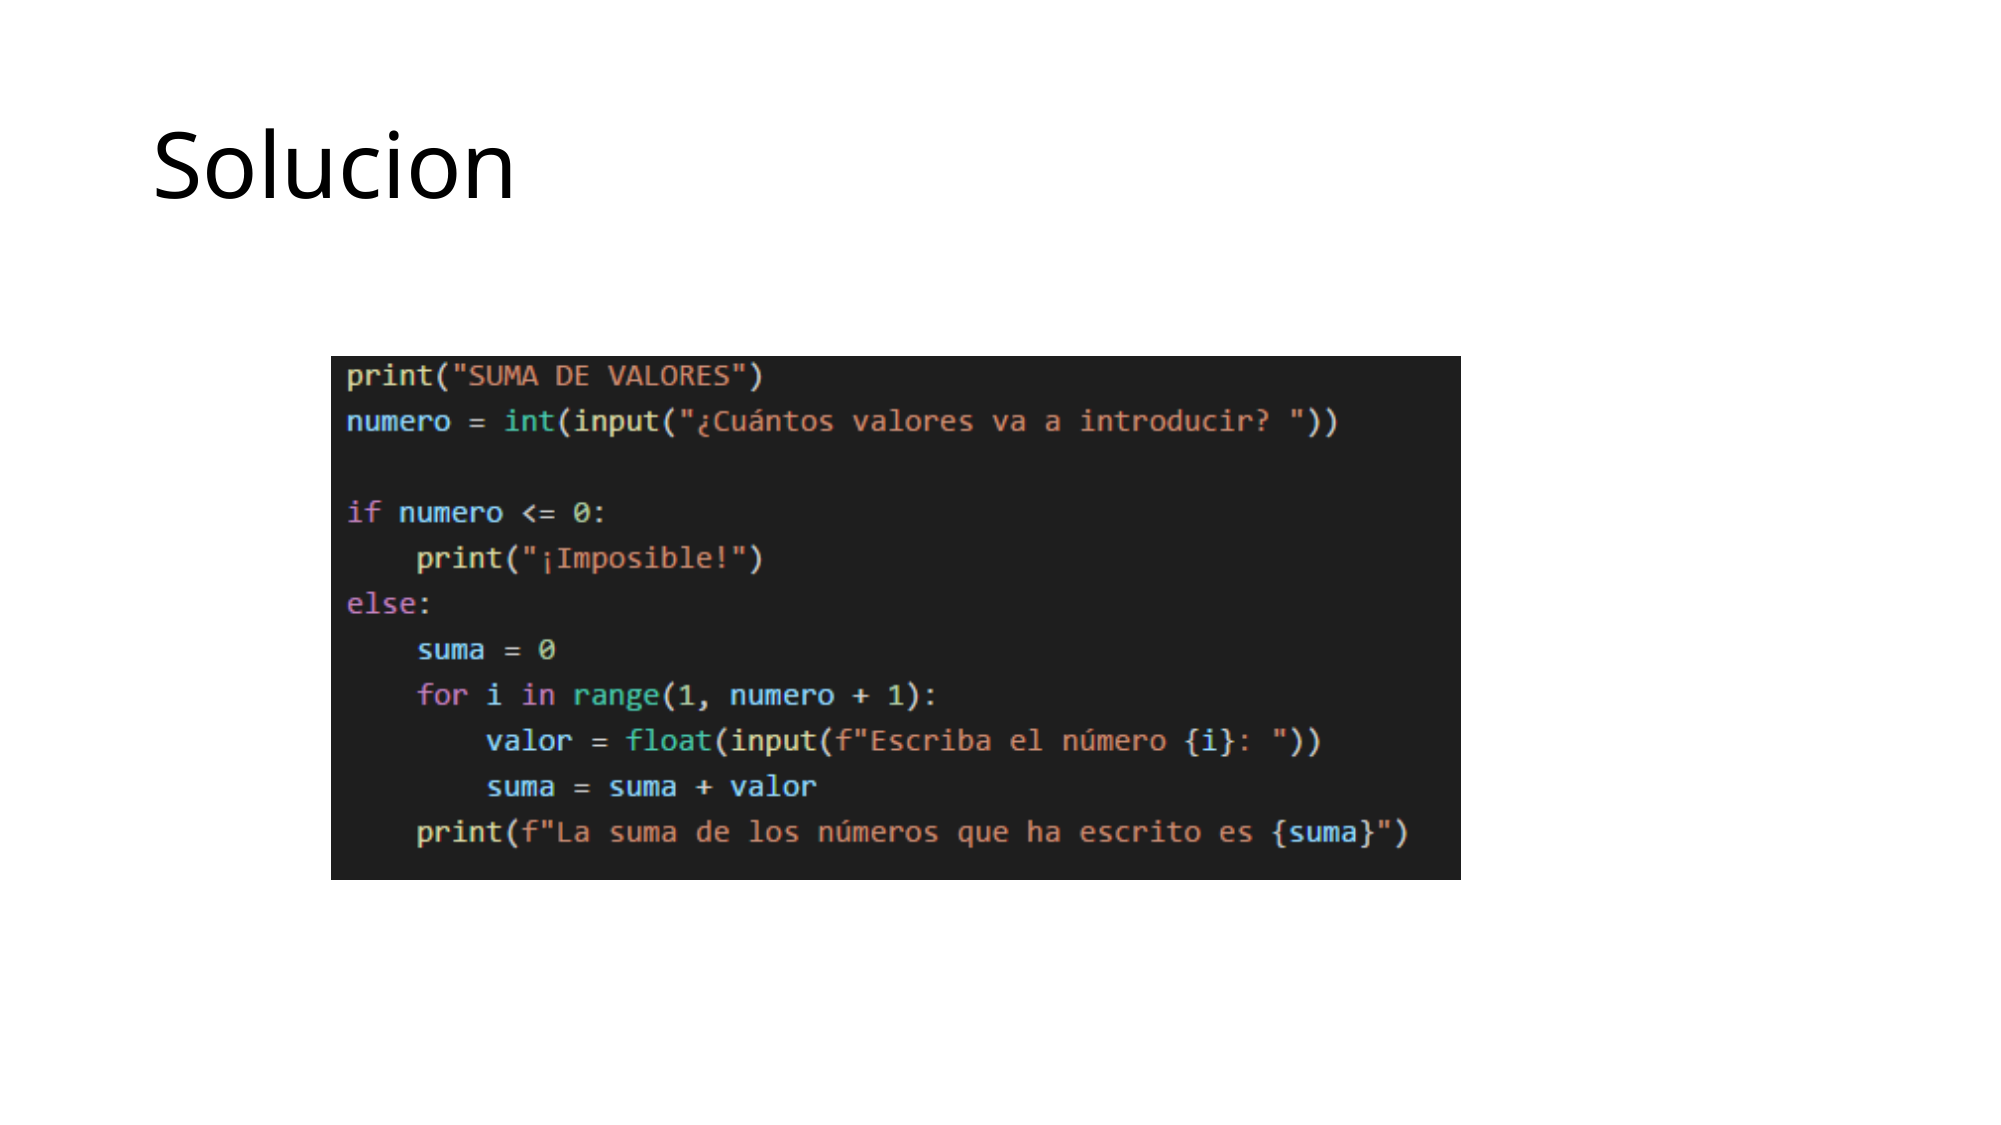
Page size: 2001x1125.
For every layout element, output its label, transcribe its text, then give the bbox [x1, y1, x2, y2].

title Solucion [137, 59, 1863, 278]
picture [331, 356, 1461, 880]
